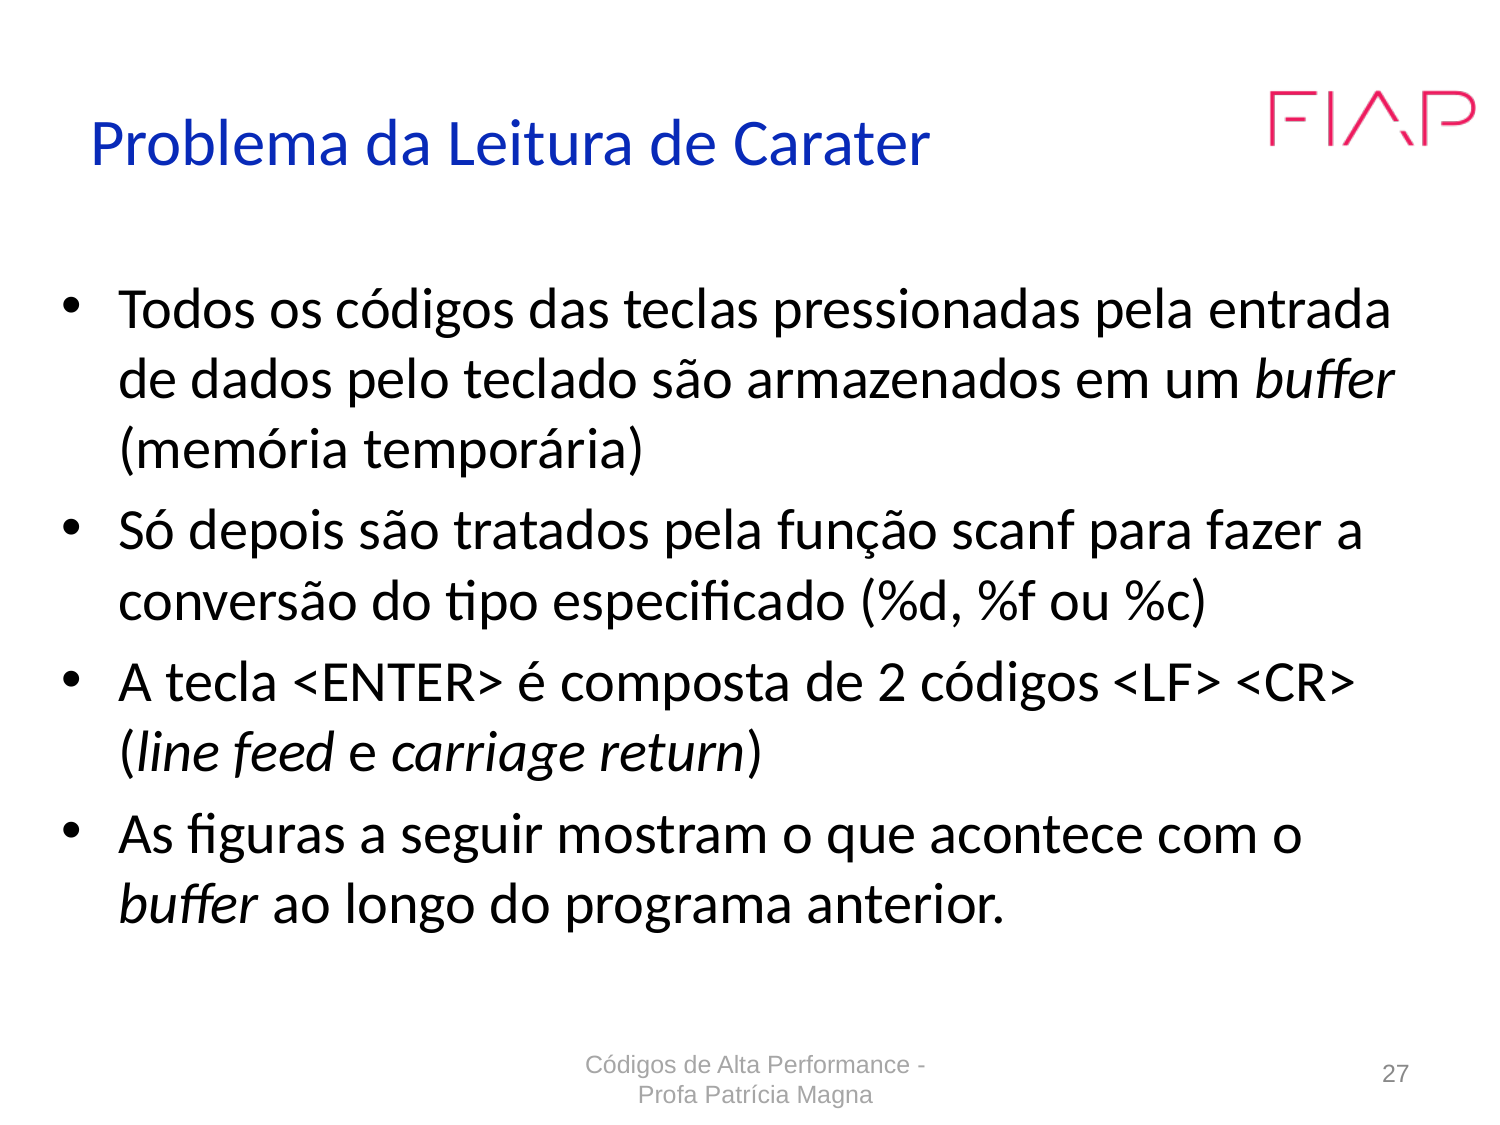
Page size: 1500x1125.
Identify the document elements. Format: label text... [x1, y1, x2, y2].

title Problema da Leitura de Carater [75, 45, 1266, 233]
footer Códigos de Alta Performance - Profa Patrícia Magna [539, 1031, 973, 1125]
picture [1246, 35, 1500, 204]
slide_number 27 [1074, 1042, 1425, 1103]
list Todos os códigos das teclas pressionadas pela entrada de dados pelo teclado são armazenados em um buffer (memória temporária) Só depois são tratados pela função scanf para fazer a conversão do tipo especificado (%d, %f ou %c) A tecla <ENTER> é composta de 2 códigos <LF> <CR> (line feed e carriage return) As figuras a seguir mostram o que acontece com o buffer ao longo do programa anterior. [46, 262, 1442, 1005]
